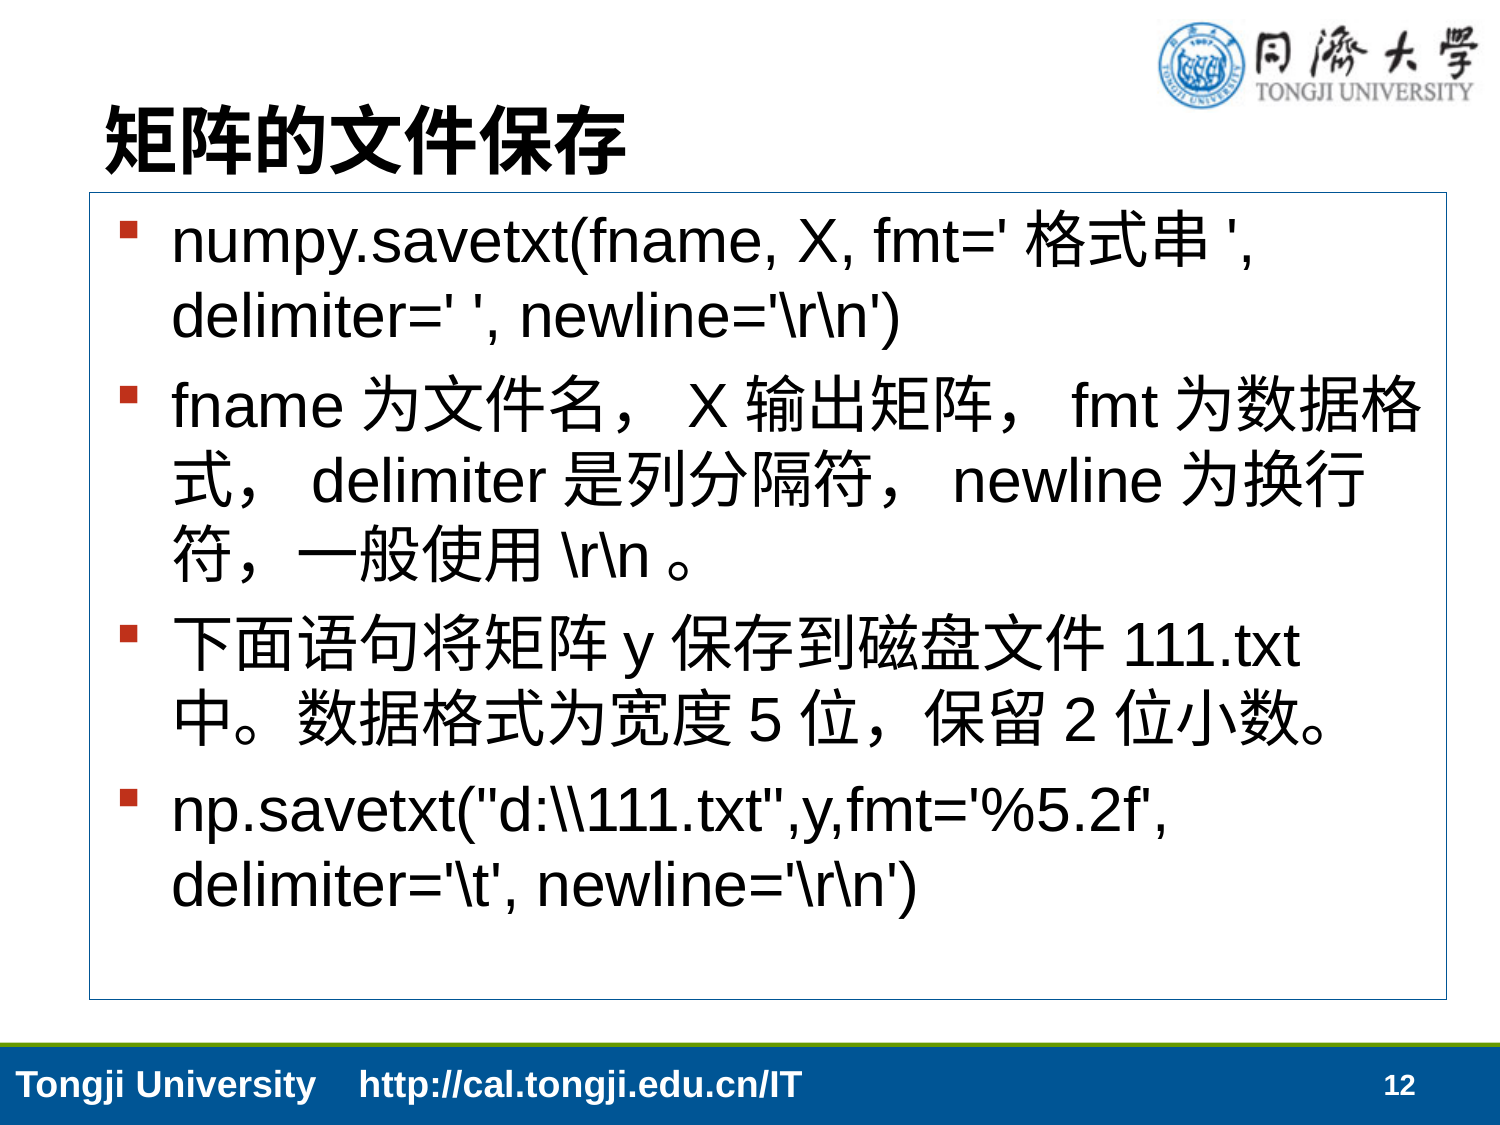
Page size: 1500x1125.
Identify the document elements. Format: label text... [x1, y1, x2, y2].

text_box numpy.savetxt(fname, X, fmt='格式串', delimiter=' ', newline='\r\n') fname为文件名，X输出矩阵，fmt为数据格式，delimiter是列分隔符，newline为换行符，一般使用\r\n。 下面语句将矩阵y保存到磁盘文件111.txt中。数据格式为宽度5位，保留2位小数。 np.savetxt("d:\\111.txt",y,fmt='%5.2f', delimiter='\t', newline='\r\n') [89, 192, 1447, 1000]
picture [1145, 19, 1495, 113]
title 矩阵的文件保存 [88, 42, 1395, 193]
